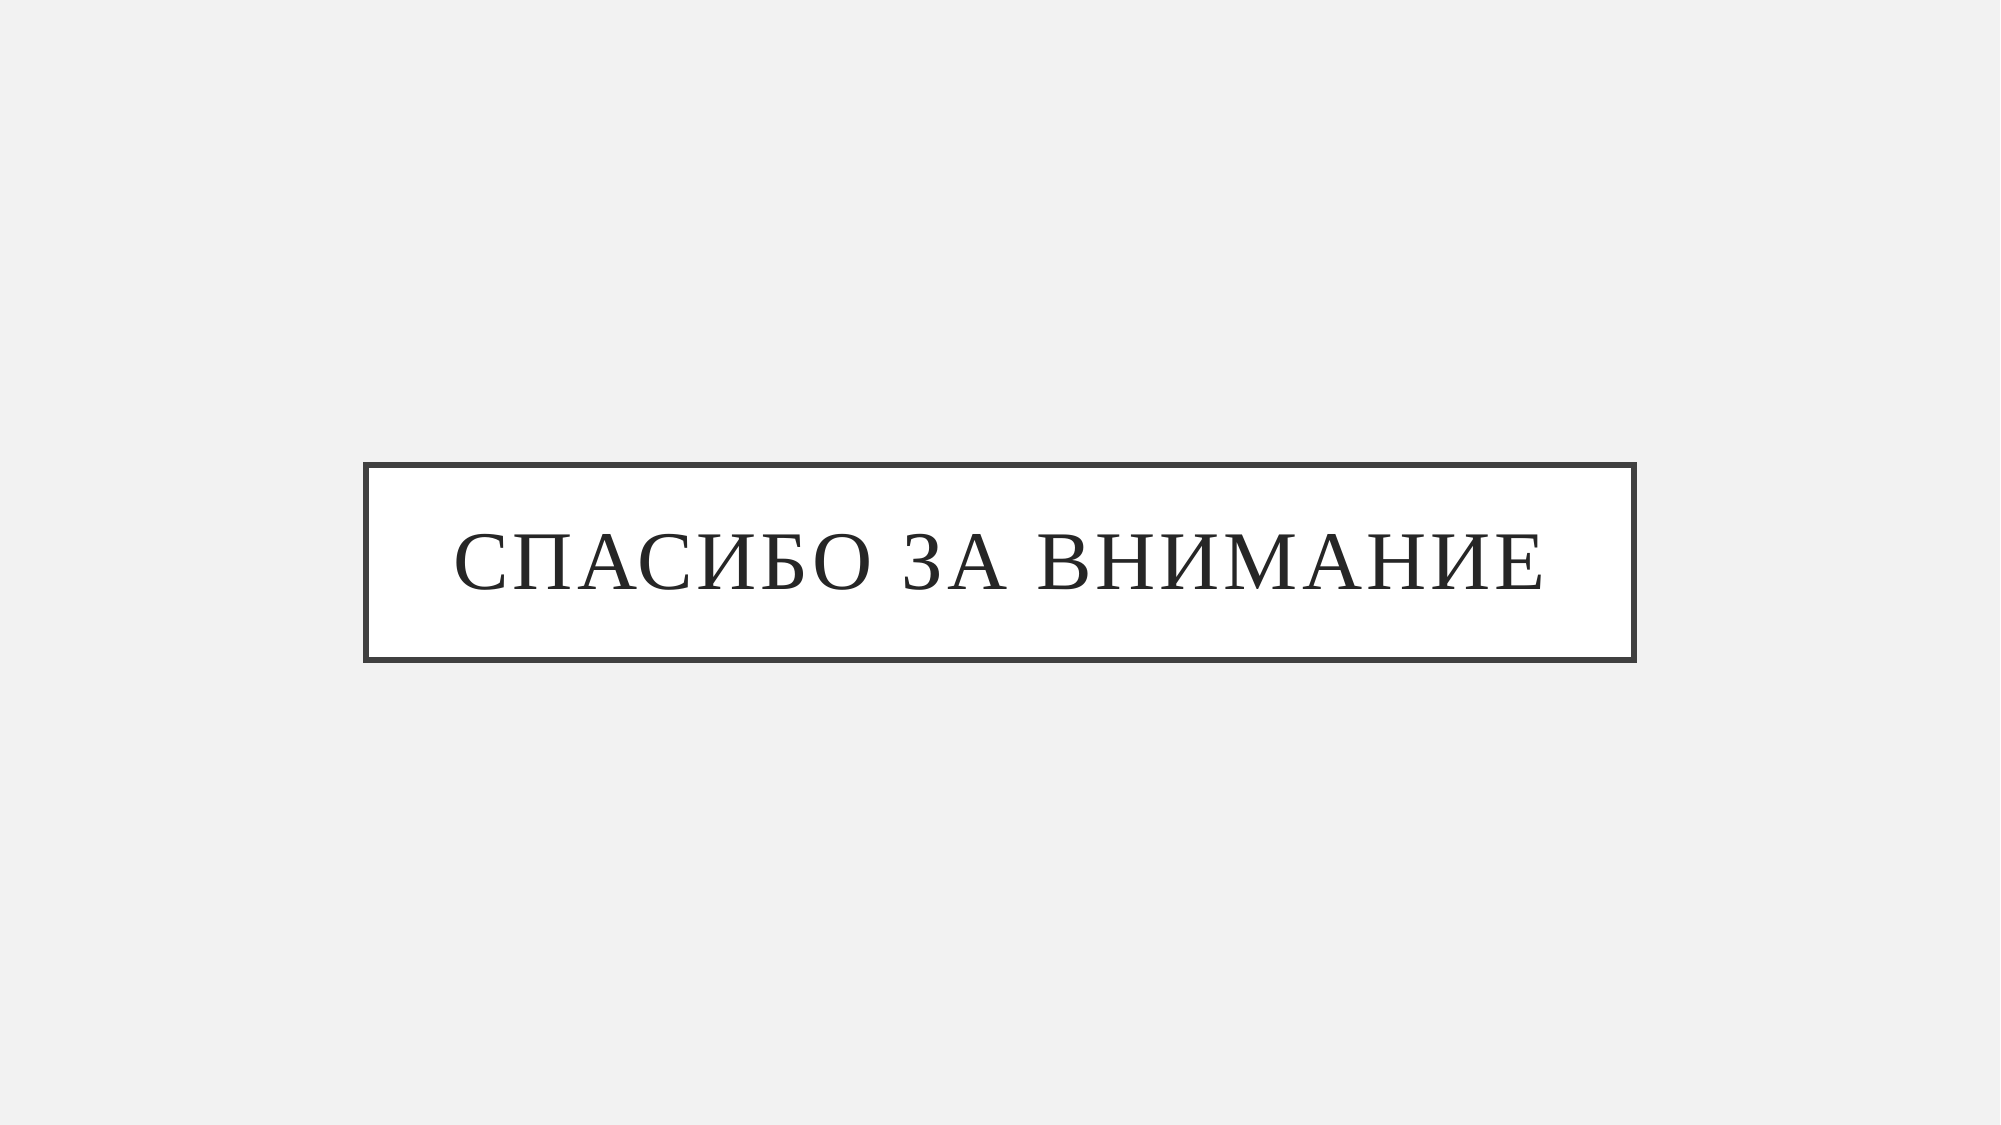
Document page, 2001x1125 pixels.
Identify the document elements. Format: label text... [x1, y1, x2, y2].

title Спасибо за внимание [363, 462, 1637, 663]
